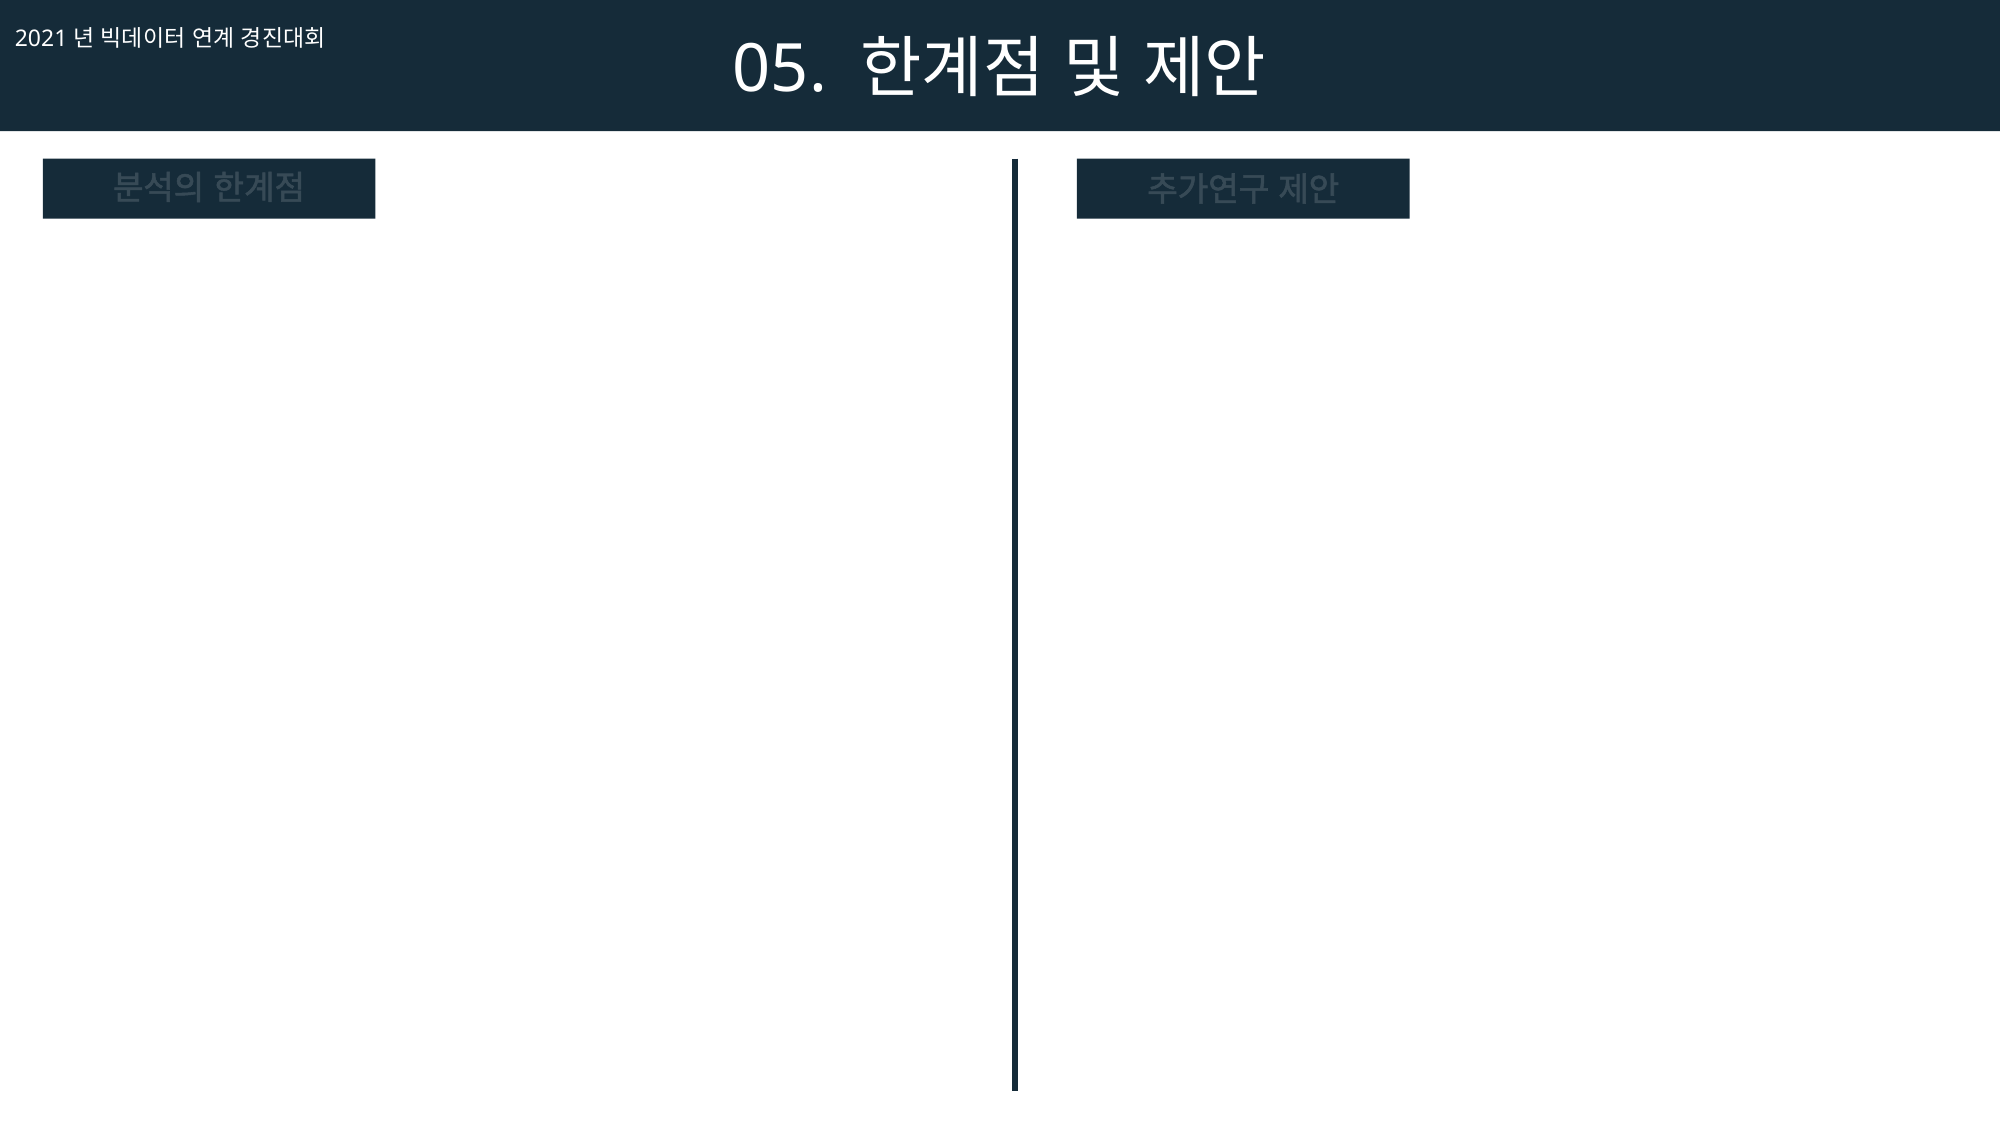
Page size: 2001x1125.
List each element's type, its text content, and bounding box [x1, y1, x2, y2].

text_box 추가연구 제안 [1076, 160, 1410, 216]
text_box [1076, 158, 1411, 220]
text_box 분석의 한계점 [42, 158, 376, 214]
text_box [42, 214, 376, 220]
text_box [0, 0, 2000, 132]
text_box 05. 한계점 및 제안 [717, 17, 1282, 113]
text_box 2021년 빅데이터 연계 경진대회 [0, 2, 476, 59]
